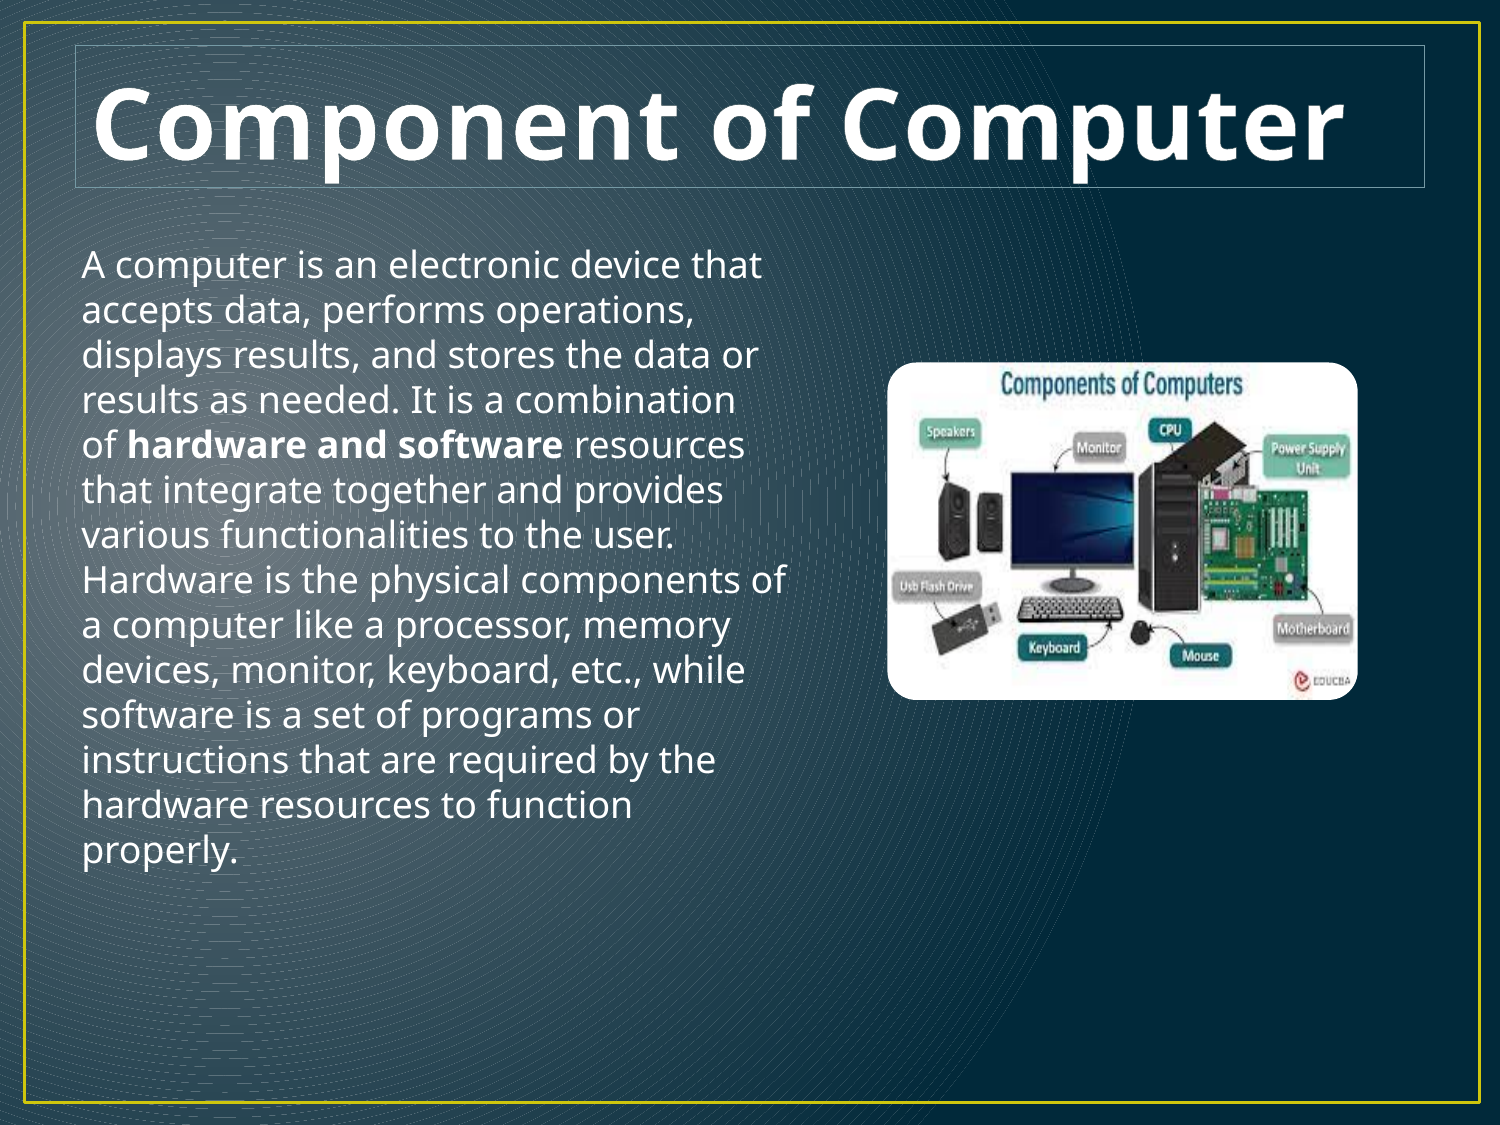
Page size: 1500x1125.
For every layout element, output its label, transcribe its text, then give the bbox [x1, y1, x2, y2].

picture [1097, 706, 1106, 714]
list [887, 362, 1358, 701]
picture [1109, 356, 1116, 362]
title Component of Computer [75, 45, 1425, 188]
text_box A computer is an electronic device that accepts data, performs operations, displays results, and stores the data or results as needed. It is a combination of hardware and software resources that integrate together and provides various functionalities to the user. Hardware is the physical components of a computer like a processor, memory devices, monitor, keyboard, etc., while software is a set of programs or instructions that are required by the hardware resources to function properly. [66, 233, 817, 969]
